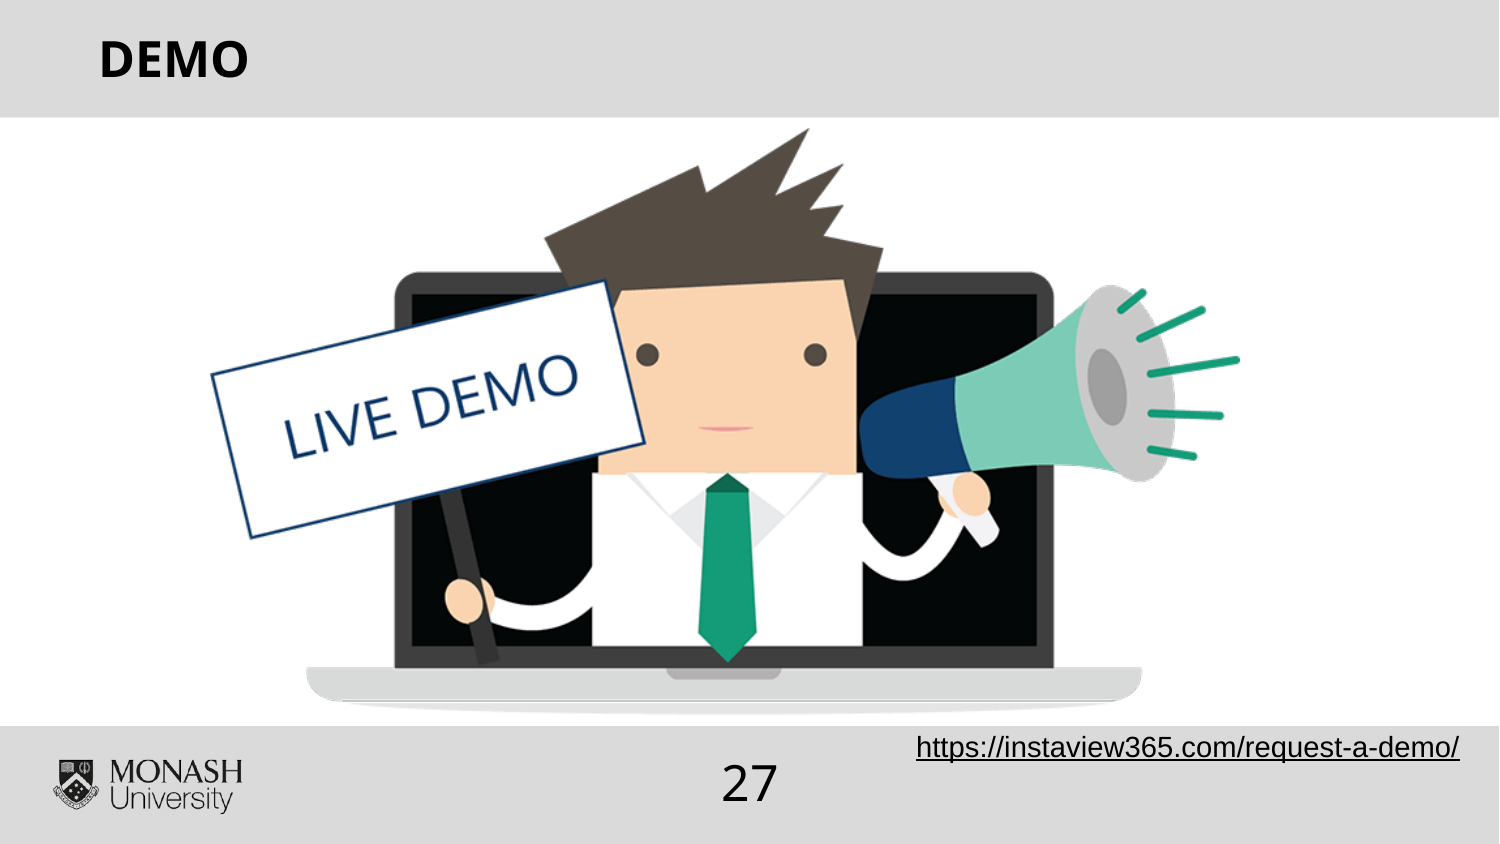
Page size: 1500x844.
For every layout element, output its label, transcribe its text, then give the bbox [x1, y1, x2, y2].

list DEMO [45, 19, 1464, 97]
picture [0, 0, 1499, 844]
text_box https://instaview365.com/request-a-demo/ [901, 721, 1500, 771]
